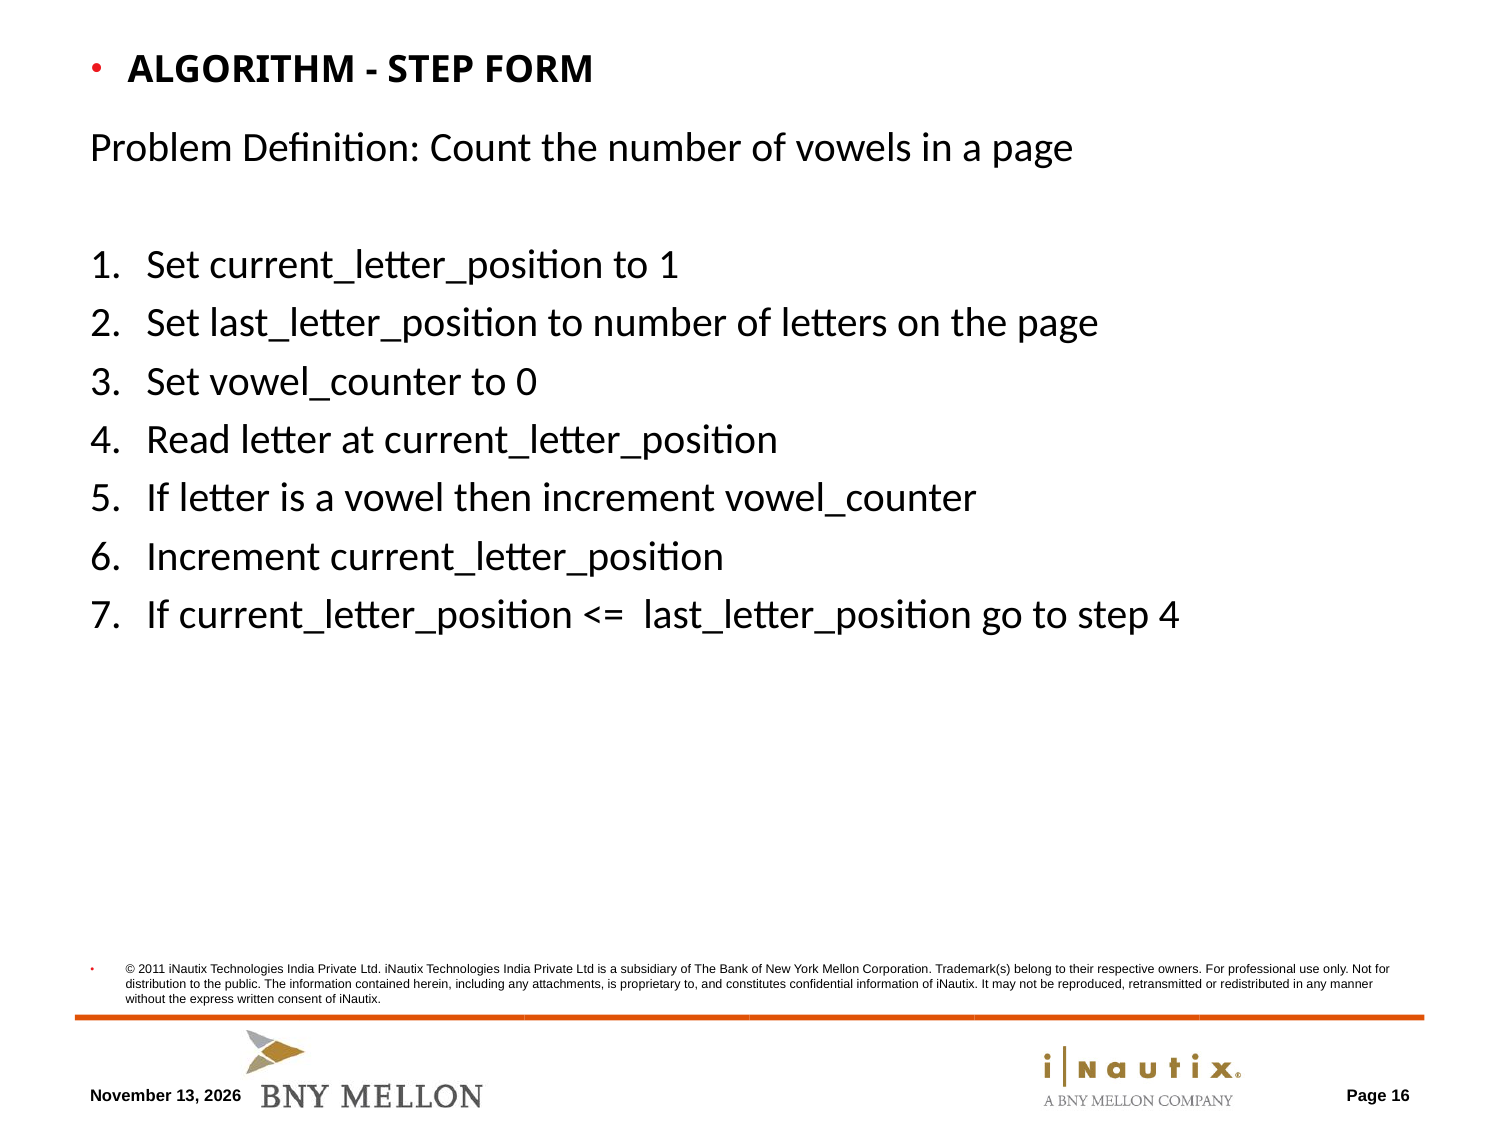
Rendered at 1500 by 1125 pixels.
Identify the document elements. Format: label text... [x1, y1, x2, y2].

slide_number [74, 1037, 388, 1113]
title Algorithm - Step form [74, 0, 926, 112]
list Problem Definition: Count the number of vowels in a page Set current_letter_position to 1 Set last_letter_position to number of letters on the page Set vowel_counter to 0 Read letter at current_letter_position If letter is a vowel then increment vowel_counter Increment current_letter_position If current_letter_position <= last_letter_position go to step 4 [74, 112, 1422, 890]
slide_number Page 16 [1112, 1037, 1426, 1113]
picture [225, 1022, 511, 1125]
picture [1037, 1037, 1112, 1111]
